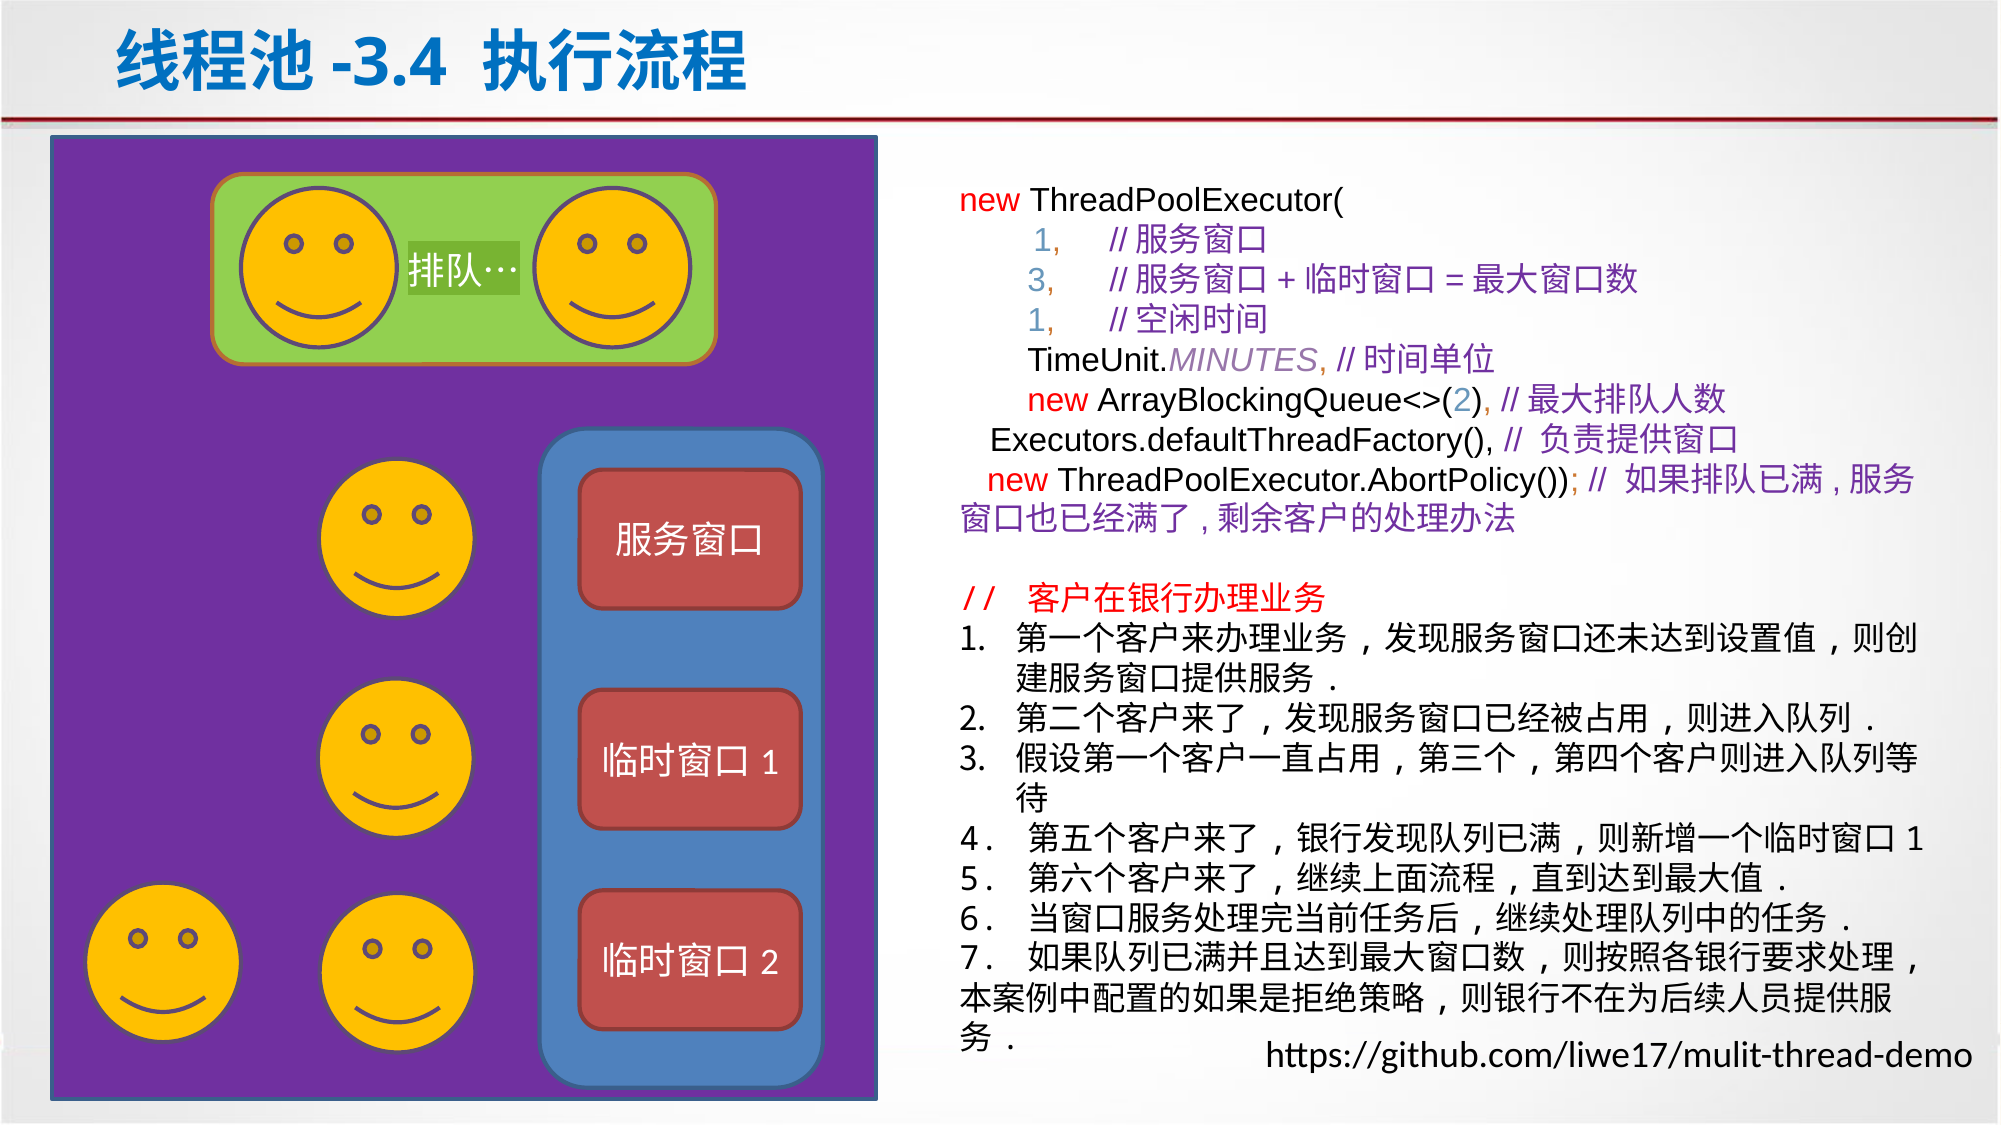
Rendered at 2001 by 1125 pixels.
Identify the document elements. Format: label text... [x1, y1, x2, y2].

picture [0, 0, 2001, 1125]
text_box new ThreadPoolExecutor( 1, //服务窗口 3, //服务窗口+临时窗口=最大窗口数 1, //空闲时间 TimeUnit.MINUTES, //时间单位 new ArrayBlockingQueue<>(2), //最大排队人数 Executors.defaultThreadFactory(), // 负责提供窗口 new ThreadPoolExecutor.AbortPolicy()); // 如果排队已满,服务窗口也已经满了,剩余客户的处理办法 // 客户在银行办理业务 第一个客户来办理业务,发现服务窗口还未达到设置值,则创建服务窗口提供服务. 第二个客户来了,发现服务窗口已经被占用,则进入队列. 假设第一个客户一直占用,第三个,第四个客户则进入队列等待 4. 第五个客户来了,银行发现队列已满,则新增一个临时窗口1 5. 第六个客户来了,继续上面流程,直到达到最大值. 6. 当窗口服务处理完当前任务后,继续处理队列中的任务. 7. 如果队列已满并且达到最大窗口数,则按照各银行要求处理,本案例中配置的如果是拒绝策略,则银行不在为后续人员提供服务. [944, 170, 1948, 1064]
title 线程池-3.4 执行流程 [99, 11, 1922, 106]
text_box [51, 136, 877, 1100]
